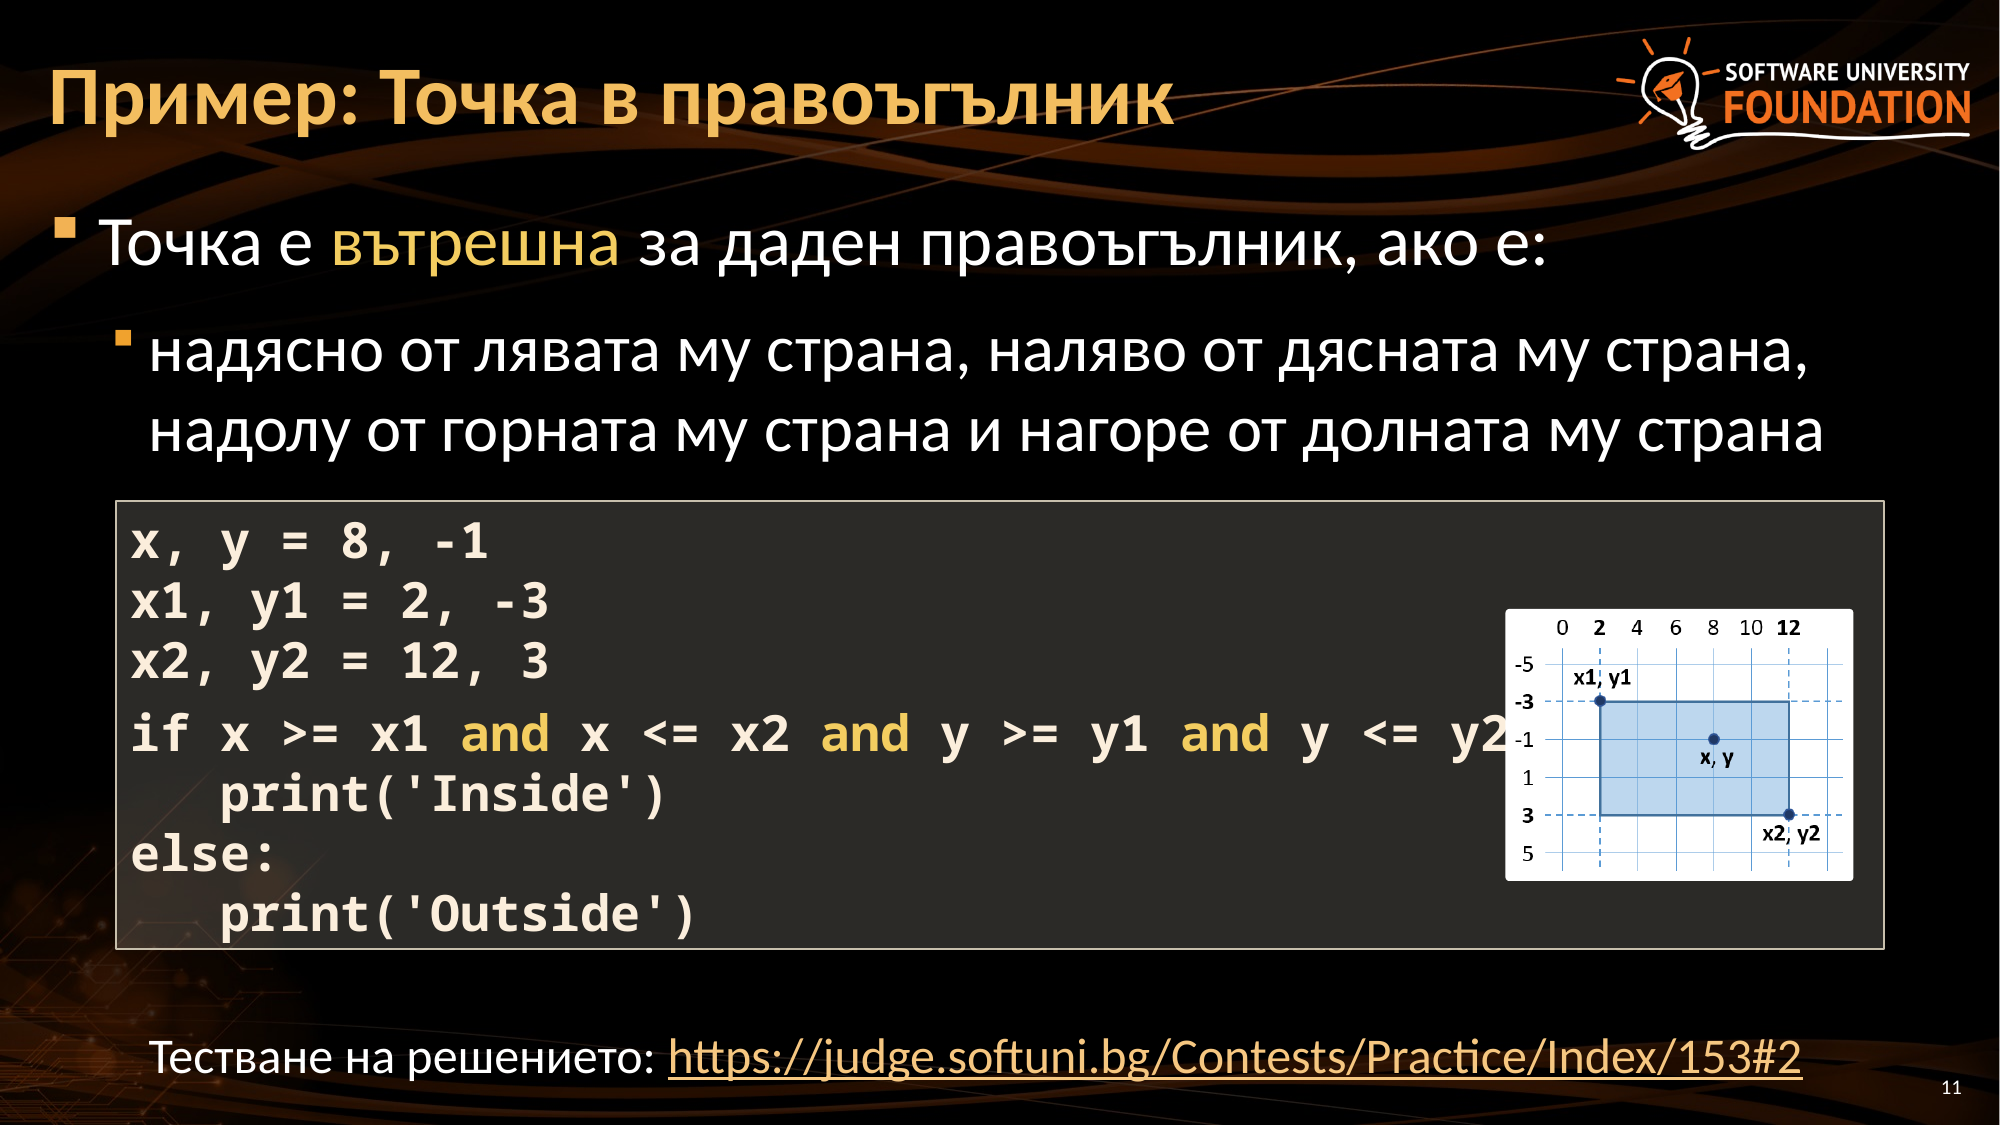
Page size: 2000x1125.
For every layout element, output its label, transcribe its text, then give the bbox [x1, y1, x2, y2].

text_box x, y = 8, -1 x1, y1 = 2, -3 x2, y2 = 12, 3 if x >= x1 and x <= x2 and y >= y1 and y <= y2: print('Inside') else: print('Outside') [115, 501, 1884, 949]
list Точка е вътрешна за даден правоъгълник, ако е: надясно от лявата му страна, наляво от дясната му страна, надолу от горната му страна и нагоре от долната му страна [31, 188, 1968, 1103]
title Пример: Точка в правоъгълник [30, 6, 1602, 189]
picture [0, 0, 2000, 1125]
text_box Тестване на решението: https://judge.softuni.bg/Contests/Practice/Index/153#2 [133, 1016, 1884, 1091]
